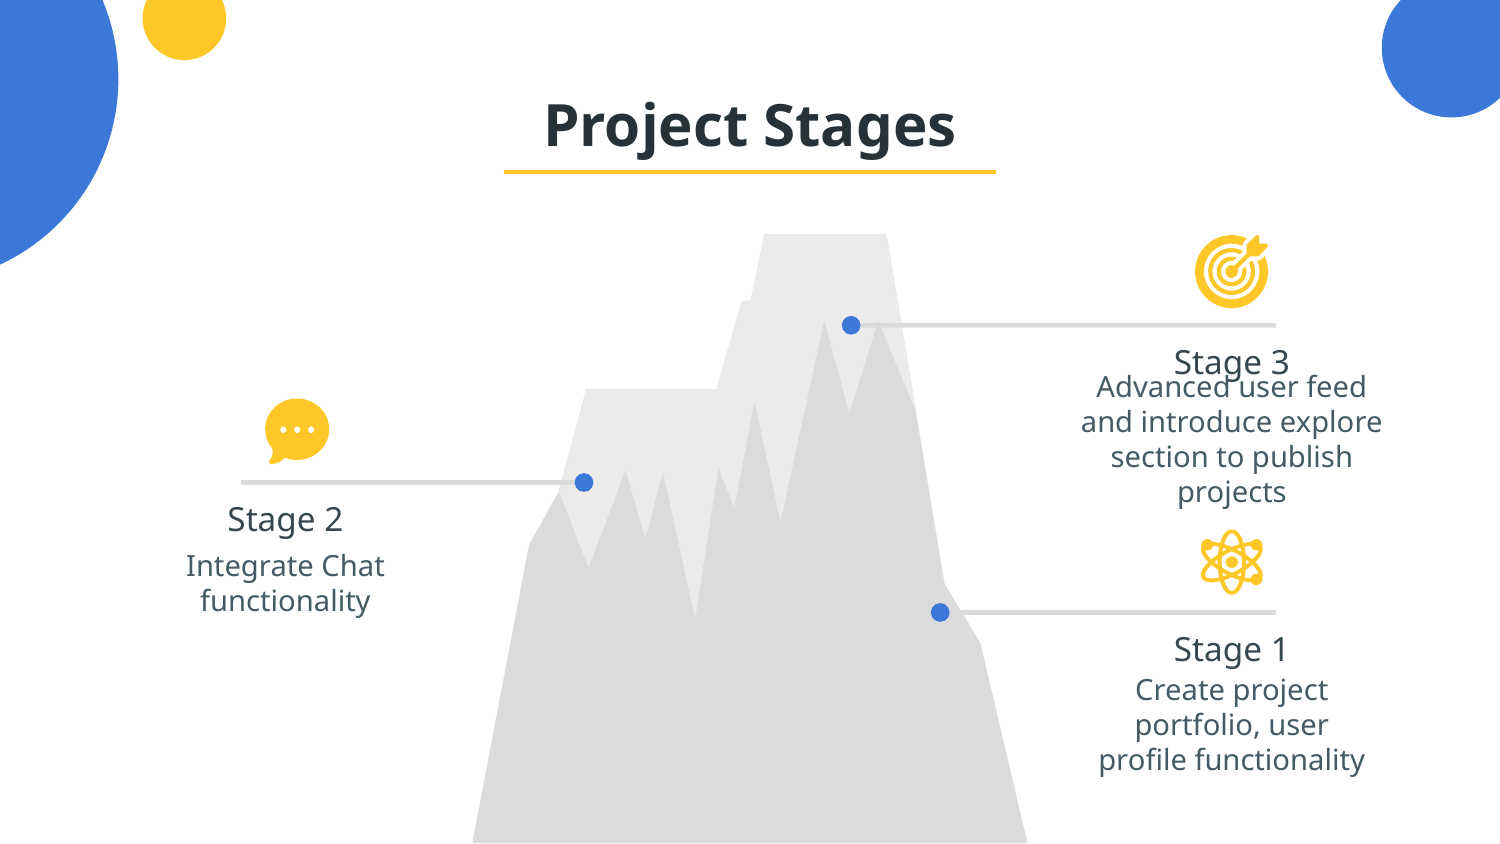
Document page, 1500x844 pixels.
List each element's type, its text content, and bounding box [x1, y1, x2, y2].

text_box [930, 602, 1277, 623]
title Project Stages [118, 72, 1382, 167]
text_box Integrate Chat functionality [117, 539, 454, 625]
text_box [1199, 529, 1265, 596]
text_box Stage 3 [1058, 325, 1406, 392]
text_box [1194, 234, 1270, 309]
text_box Stage 2 [93, 483, 467, 549]
text_box Create project portfolio, user profile functionality [1080, 669, 1383, 778]
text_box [472, 233, 1028, 844]
text_box Advanced user feed and introduce explore section to publish projects [1059, 383, 1405, 492]
text_box [265, 398, 330, 465]
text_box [240, 472, 594, 493]
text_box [841, 315, 1277, 335]
text_box Stage 1 [1058, 613, 1406, 679]
